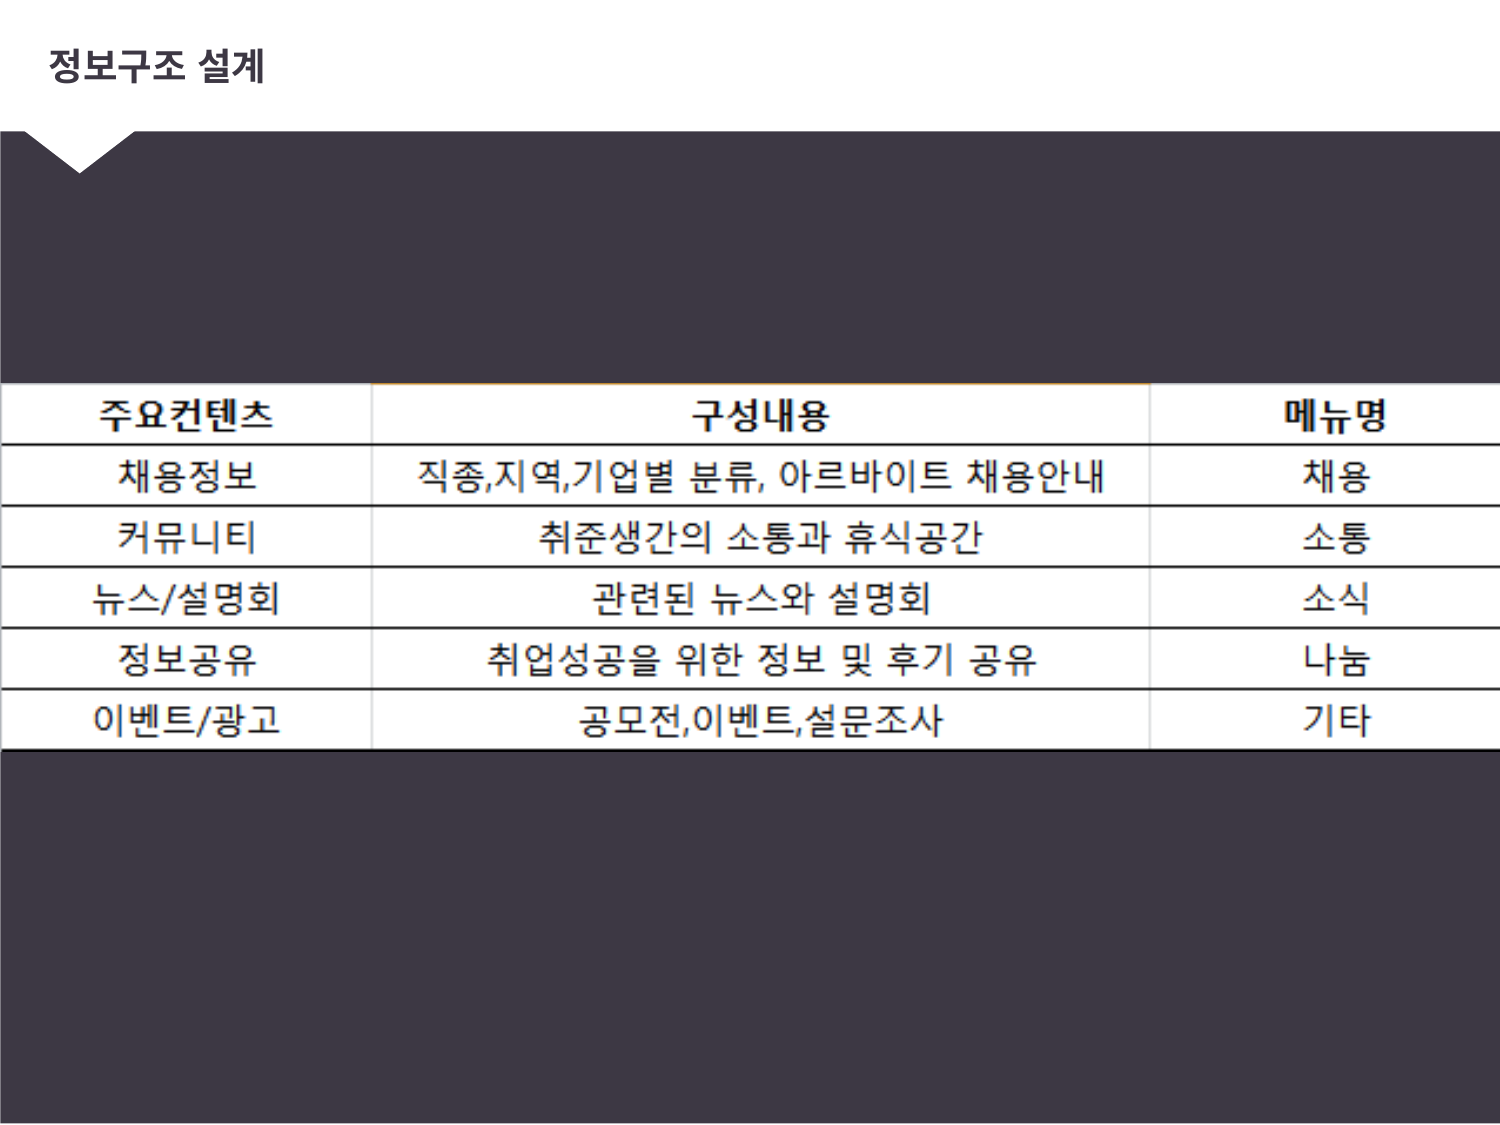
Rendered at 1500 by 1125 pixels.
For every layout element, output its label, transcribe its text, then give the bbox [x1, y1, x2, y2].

title 정보구조 설계 [33, 19, 1483, 113]
picture [0, 383, 1500, 752]
